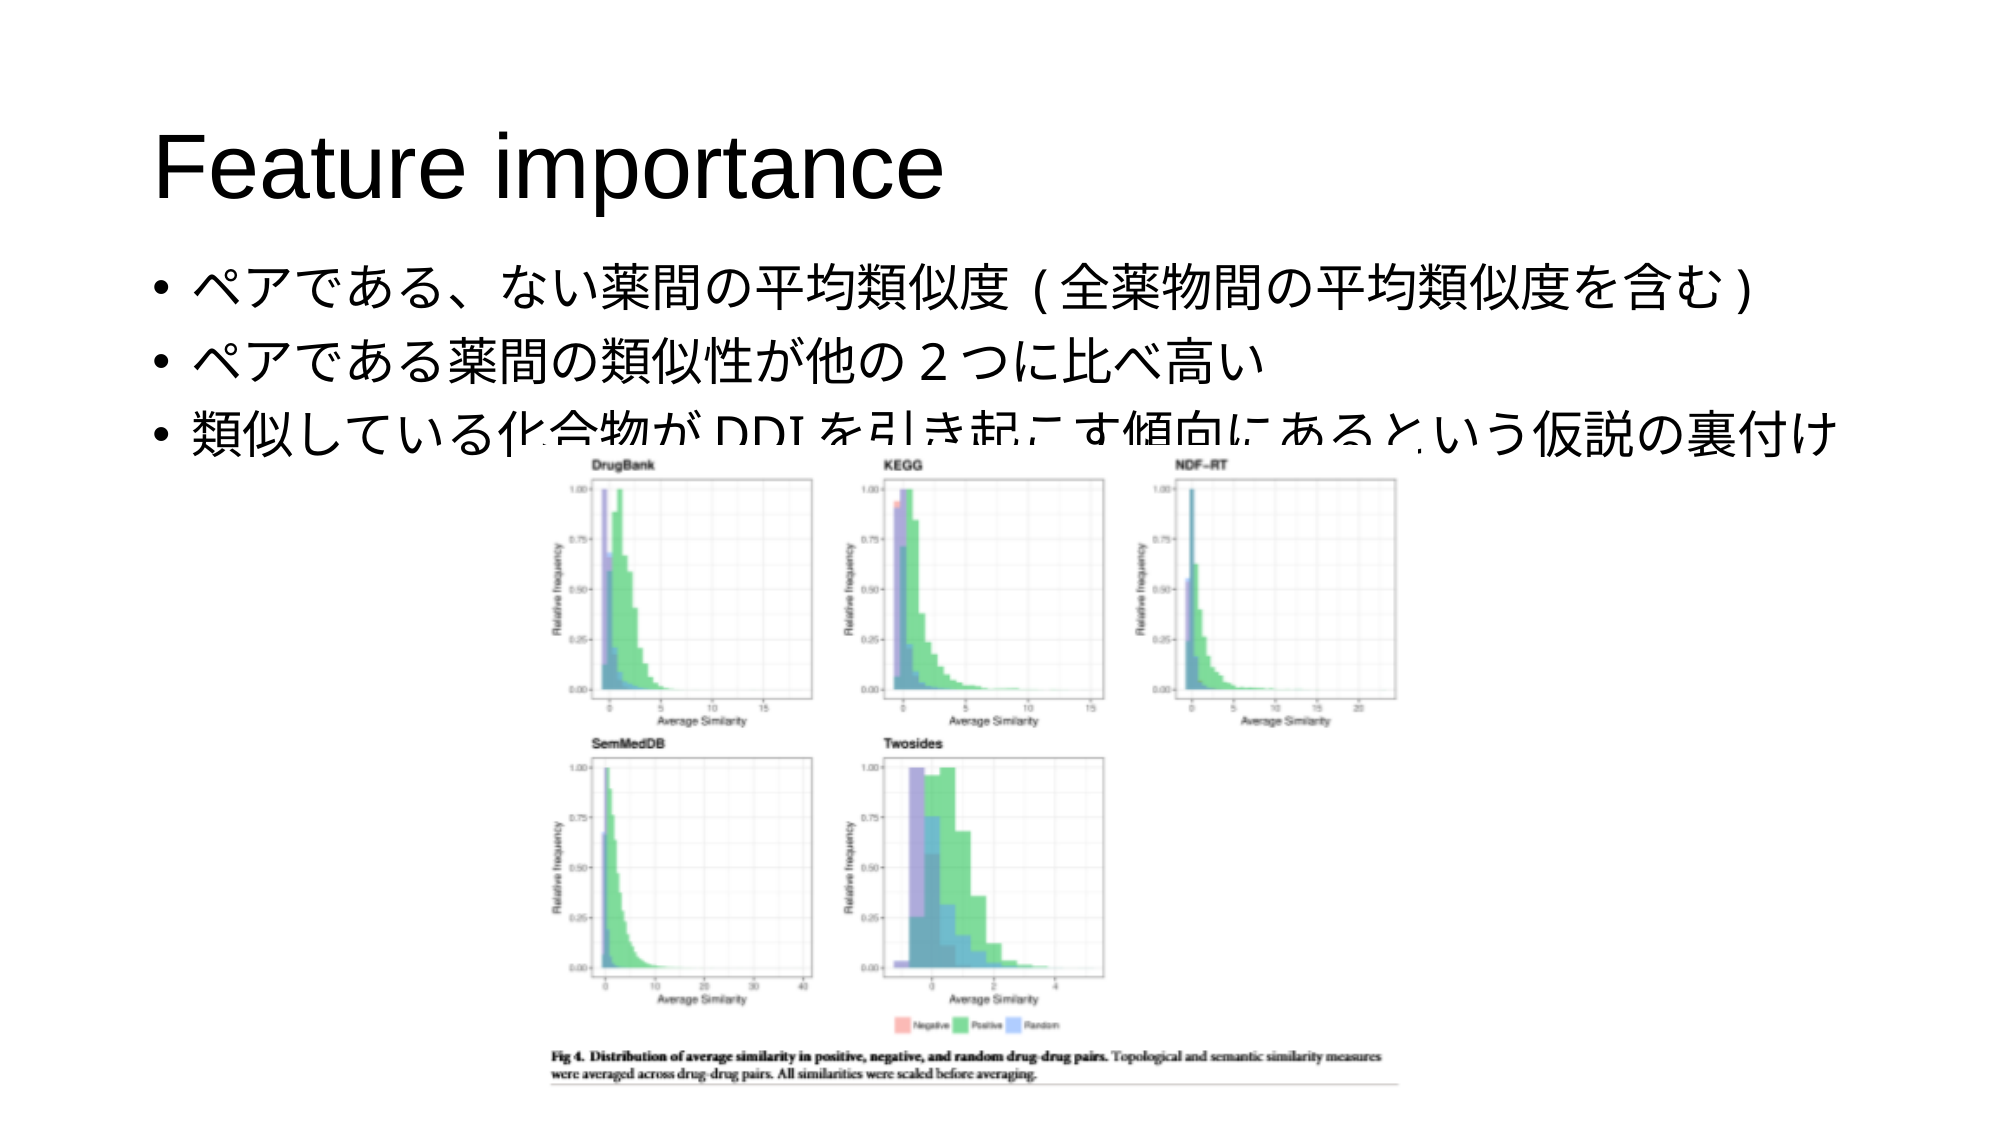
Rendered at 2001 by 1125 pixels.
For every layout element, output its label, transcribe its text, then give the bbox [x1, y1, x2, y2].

title Feature importance [137, 59, 1863, 254]
picture [515, 445, 1419, 1089]
list ペアである、ない薬間の平均類似度 (全薬物間の平均類似度を含む) ペアである薬間の類似性が他の2つに比べ高い 類似している化合物がDDIを引き起こす傾向にあるという仮説の裏付け [137, 254, 1863, 483]
